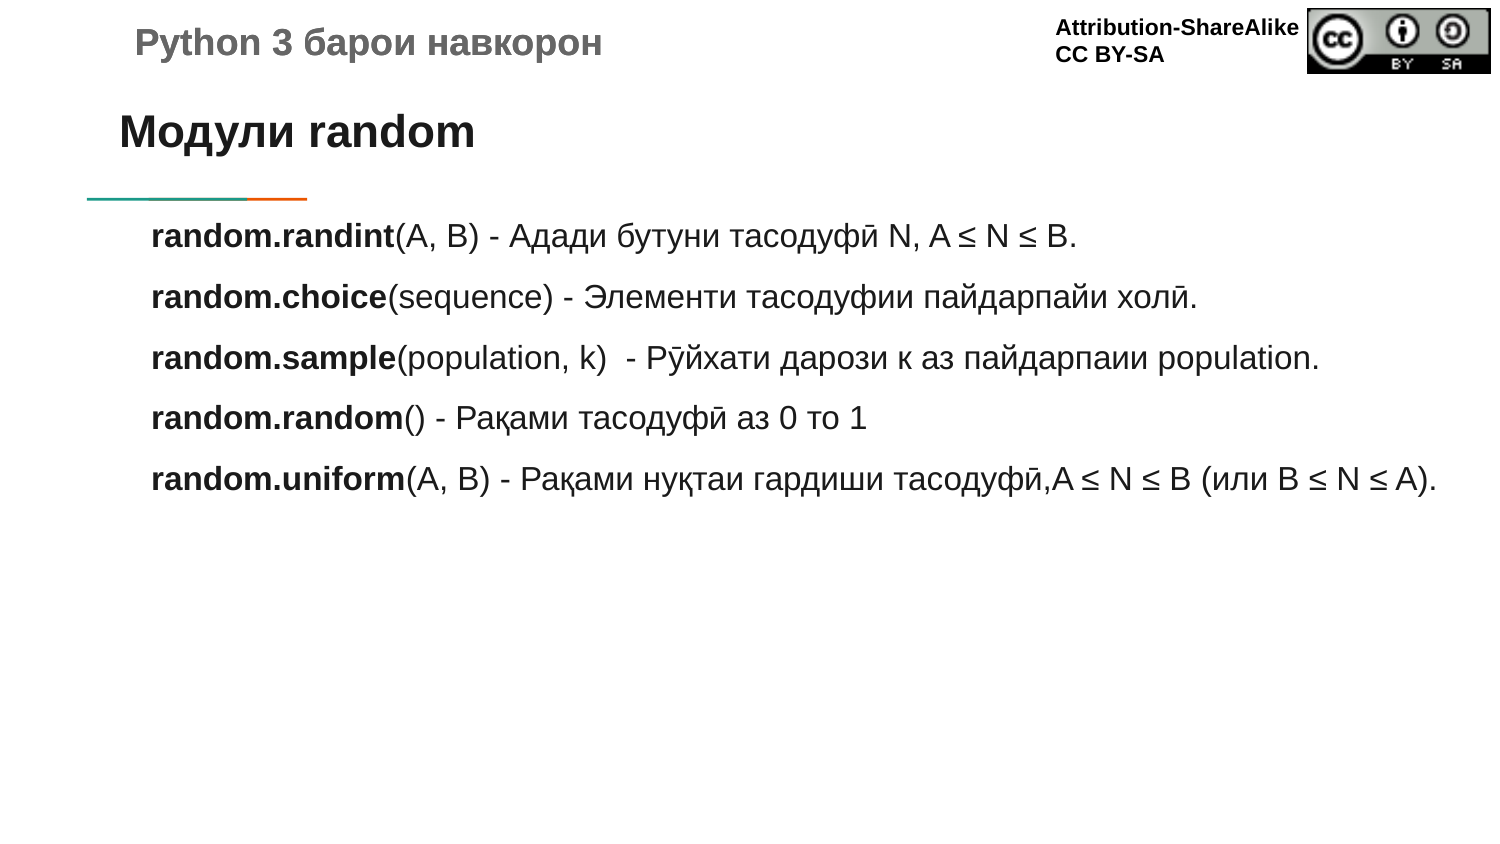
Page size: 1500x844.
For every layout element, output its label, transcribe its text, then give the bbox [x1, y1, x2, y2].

title Модули random [104, 86, 1415, 203]
picture [1307, 8, 1491, 74]
subtitle random.randint(A, B) - Адади бутуни тасодуфӣ N, A ≤ N ≤ B. random.choice(sequence) - Элементи тасодуфии пайдарпайи холӣ. random.sample(population, k) - Рӯйхати дарози к аз пайдарпаии population. random.random() - Рақами тасодуфӣ аз 0 то 1 random.uniform(A, B) - Рақами нуқтаи гардиши тасодуфӣ,A ≤ N ≤ B (или B ≤ N ≤ A). [136, 199, 1493, 810]
